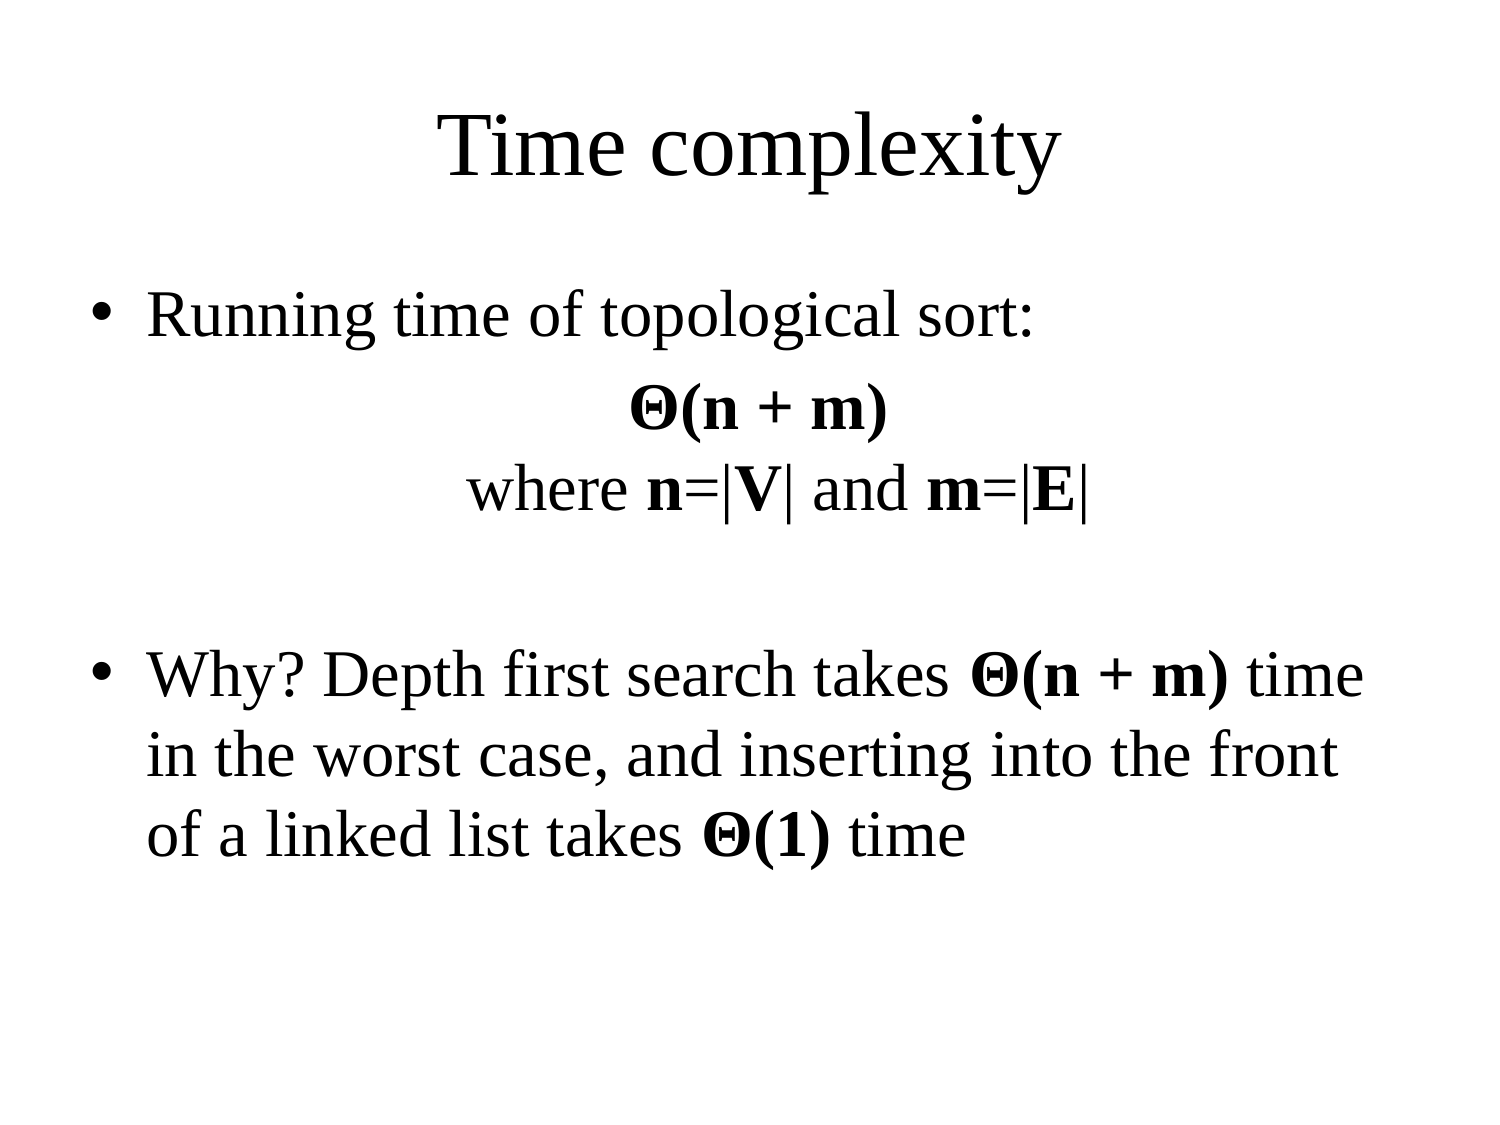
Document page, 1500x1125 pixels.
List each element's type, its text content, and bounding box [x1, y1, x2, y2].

list Running time of topological sort: Θ(n + m) where n=|V| and m=|E| Why? Depth first search takes Θ(n + m) time in the worst case, and inserting into the front of a linked list takes Θ(1) time [75, 262, 1425, 1005]
title Time complexity [75, 45, 1425, 233]
